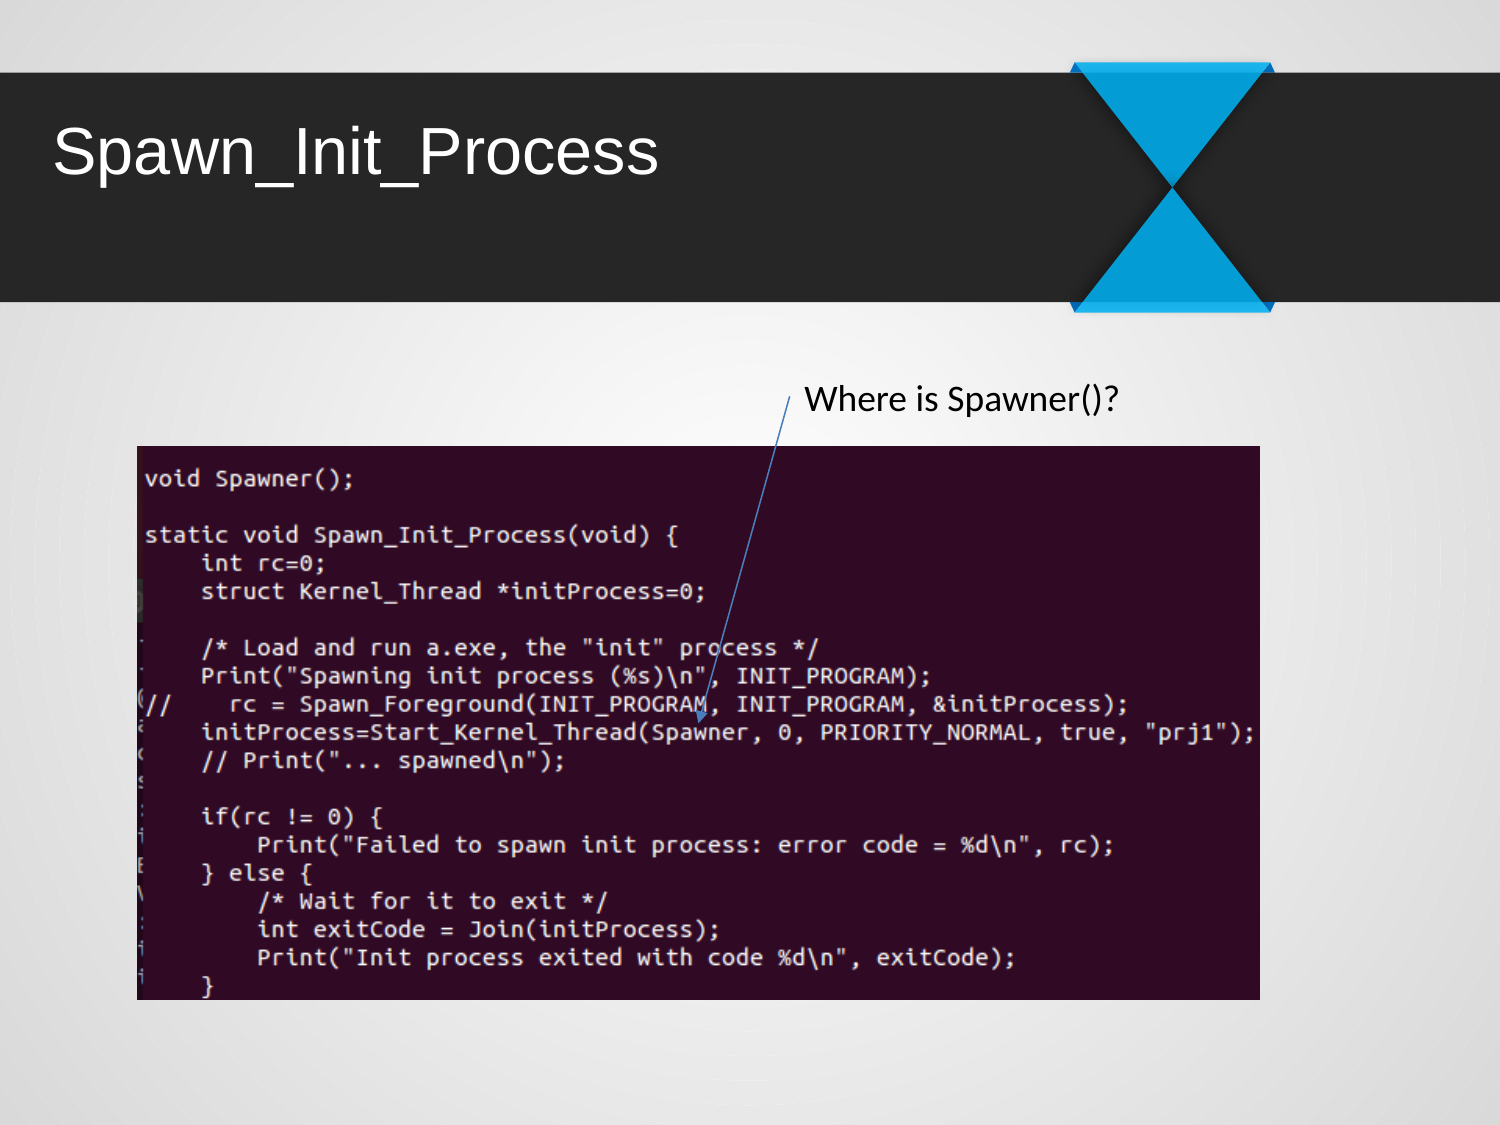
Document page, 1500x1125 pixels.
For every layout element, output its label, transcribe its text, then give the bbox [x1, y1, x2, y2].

picture [1074, 302, 1082, 313]
title Spawn_Init_Process [37, 95, 925, 200]
picture [137, 446, 1260, 1001]
picture [1262, 303, 1271, 313]
picture [1263, 62, 1271, 72]
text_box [698, 396, 788, 724]
text_box Where is Spawner()? [789, 366, 1136, 427]
